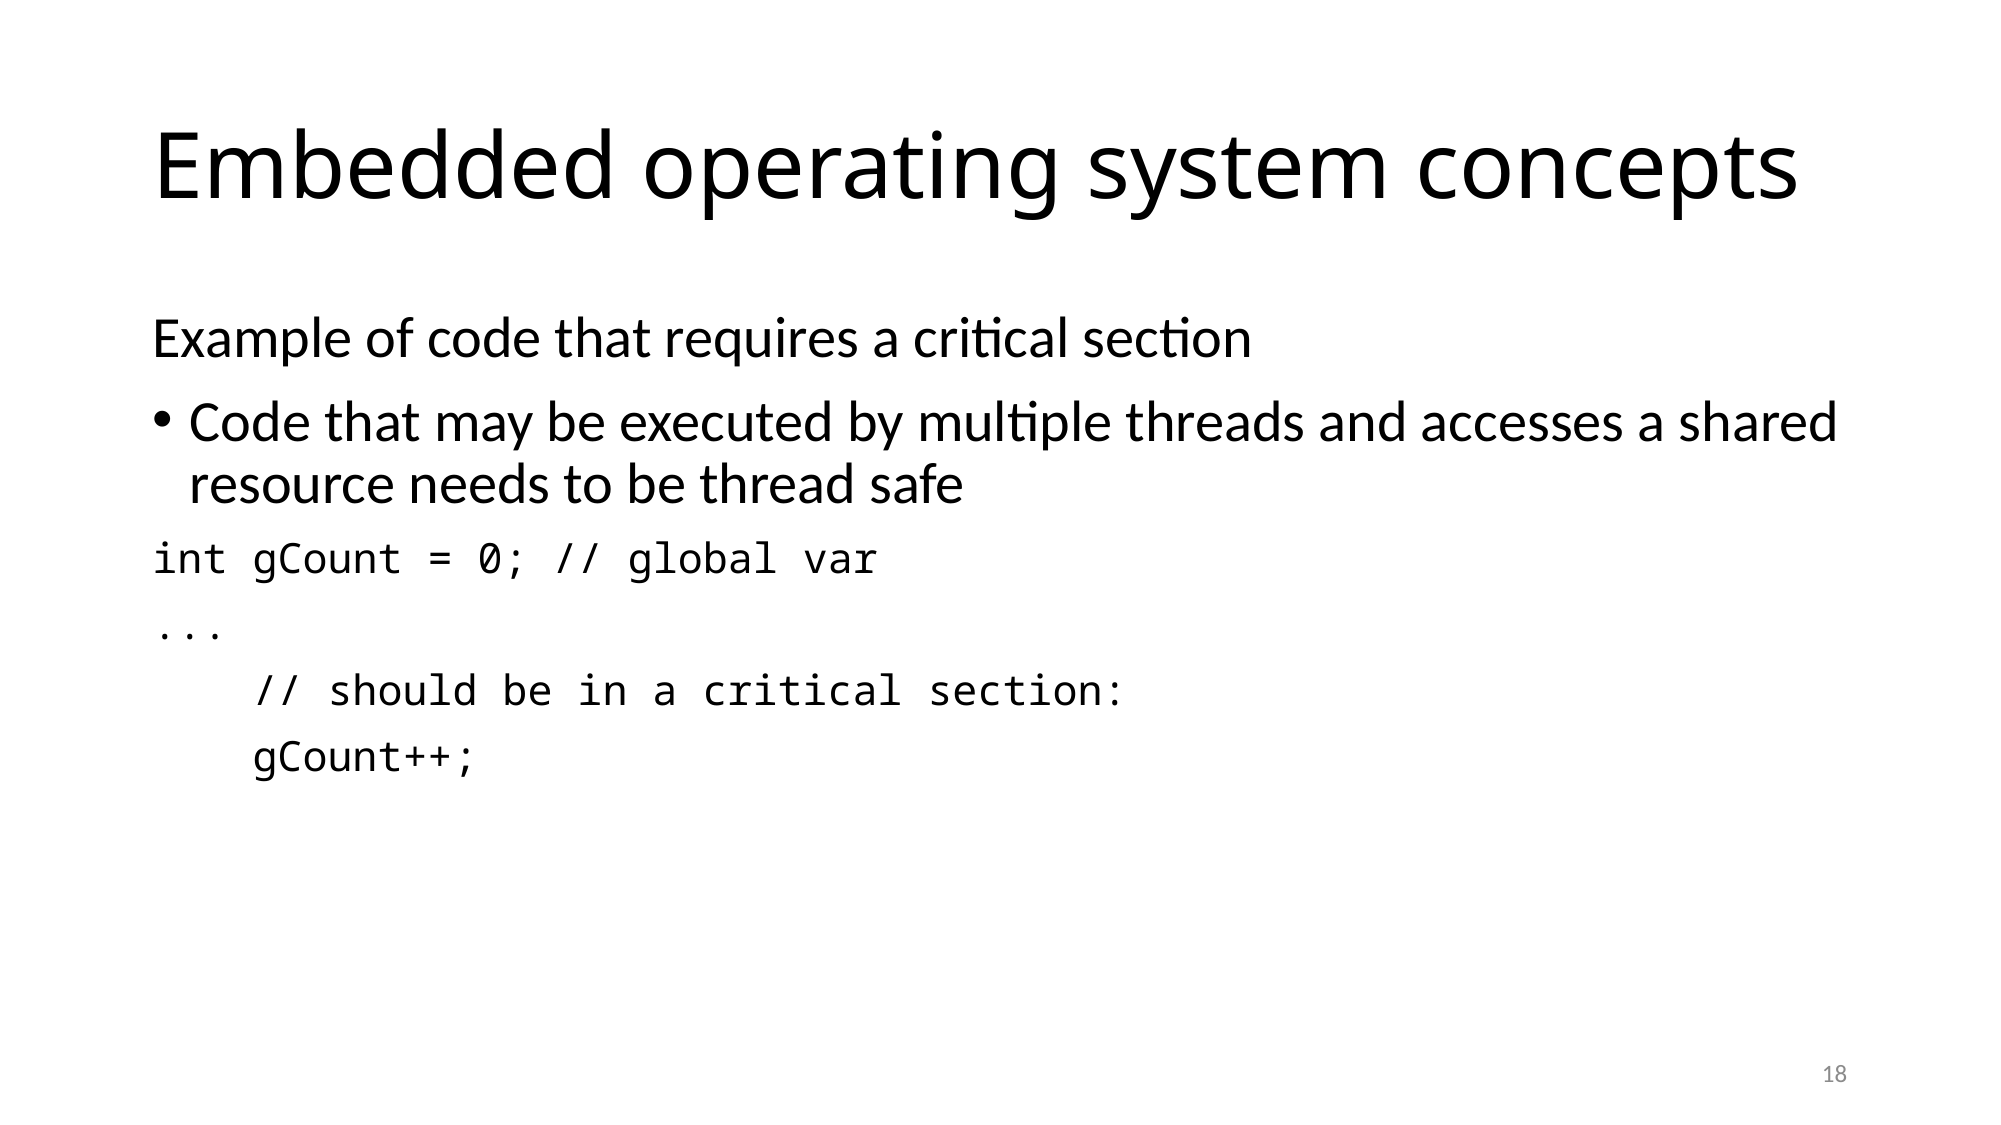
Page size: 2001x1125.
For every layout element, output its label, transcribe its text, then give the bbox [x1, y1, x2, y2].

slide_number 18 [1412, 1042, 1863, 1103]
title Embedded operating system concepts [137, 59, 1863, 278]
list Example of code that requires a critical section Code that may be executed by multiple threads and accesses a shared resource needs to be thread safe int gCount = 0; // global var ... // should be in a critical section: gCount++; [137, 299, 1863, 1014]
